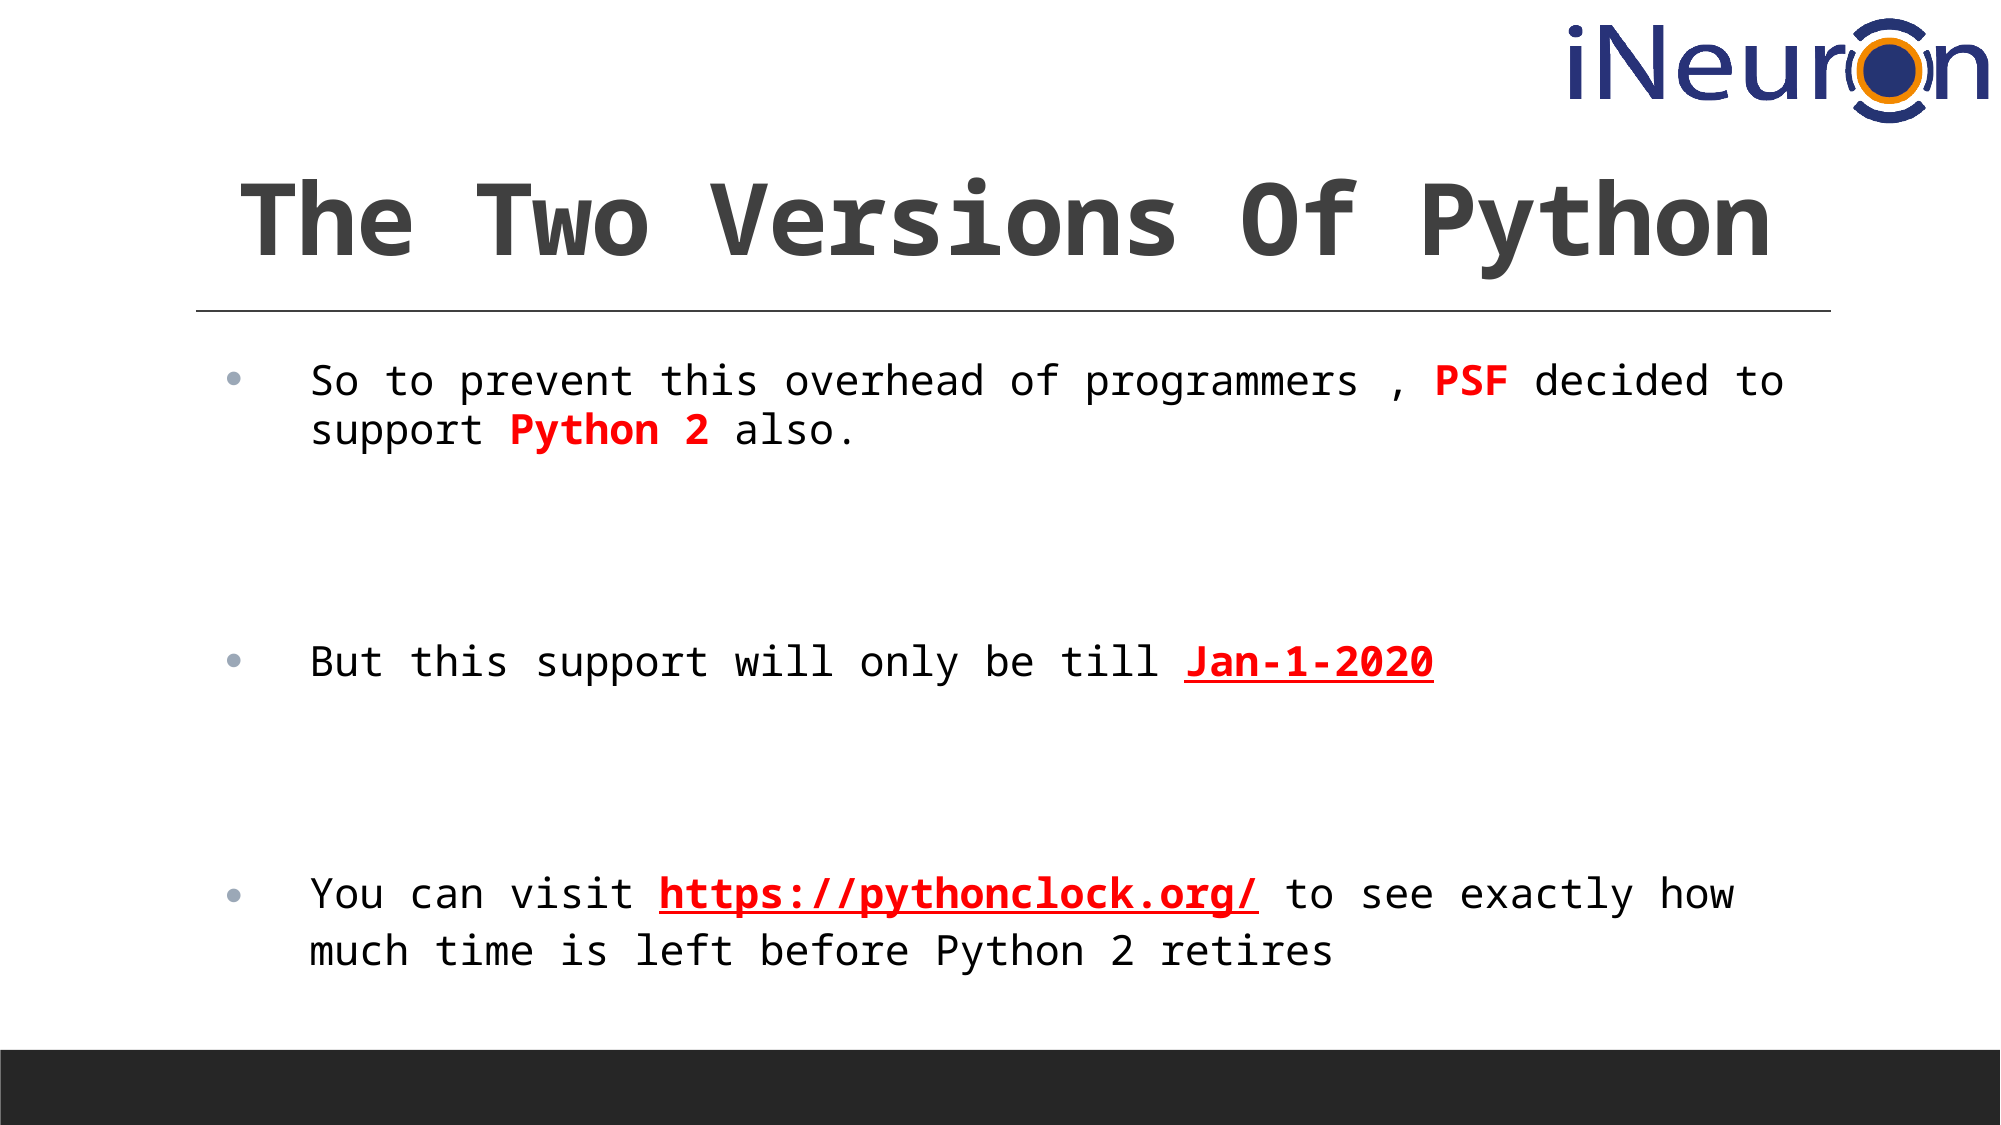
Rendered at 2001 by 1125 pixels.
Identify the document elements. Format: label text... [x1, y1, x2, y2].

picture [1560, 7, 1997, 127]
title The Two Versions Of Python [180, 47, 1830, 285]
list So to prevent this overhead of programmers , PSF decided to support Python 2 also. But this support will only be till Jan-1-2020 You can visit https://pythonclock.org/ to see exactly how much time is left before Python 2 retires [180, 345, 1830, 963]
